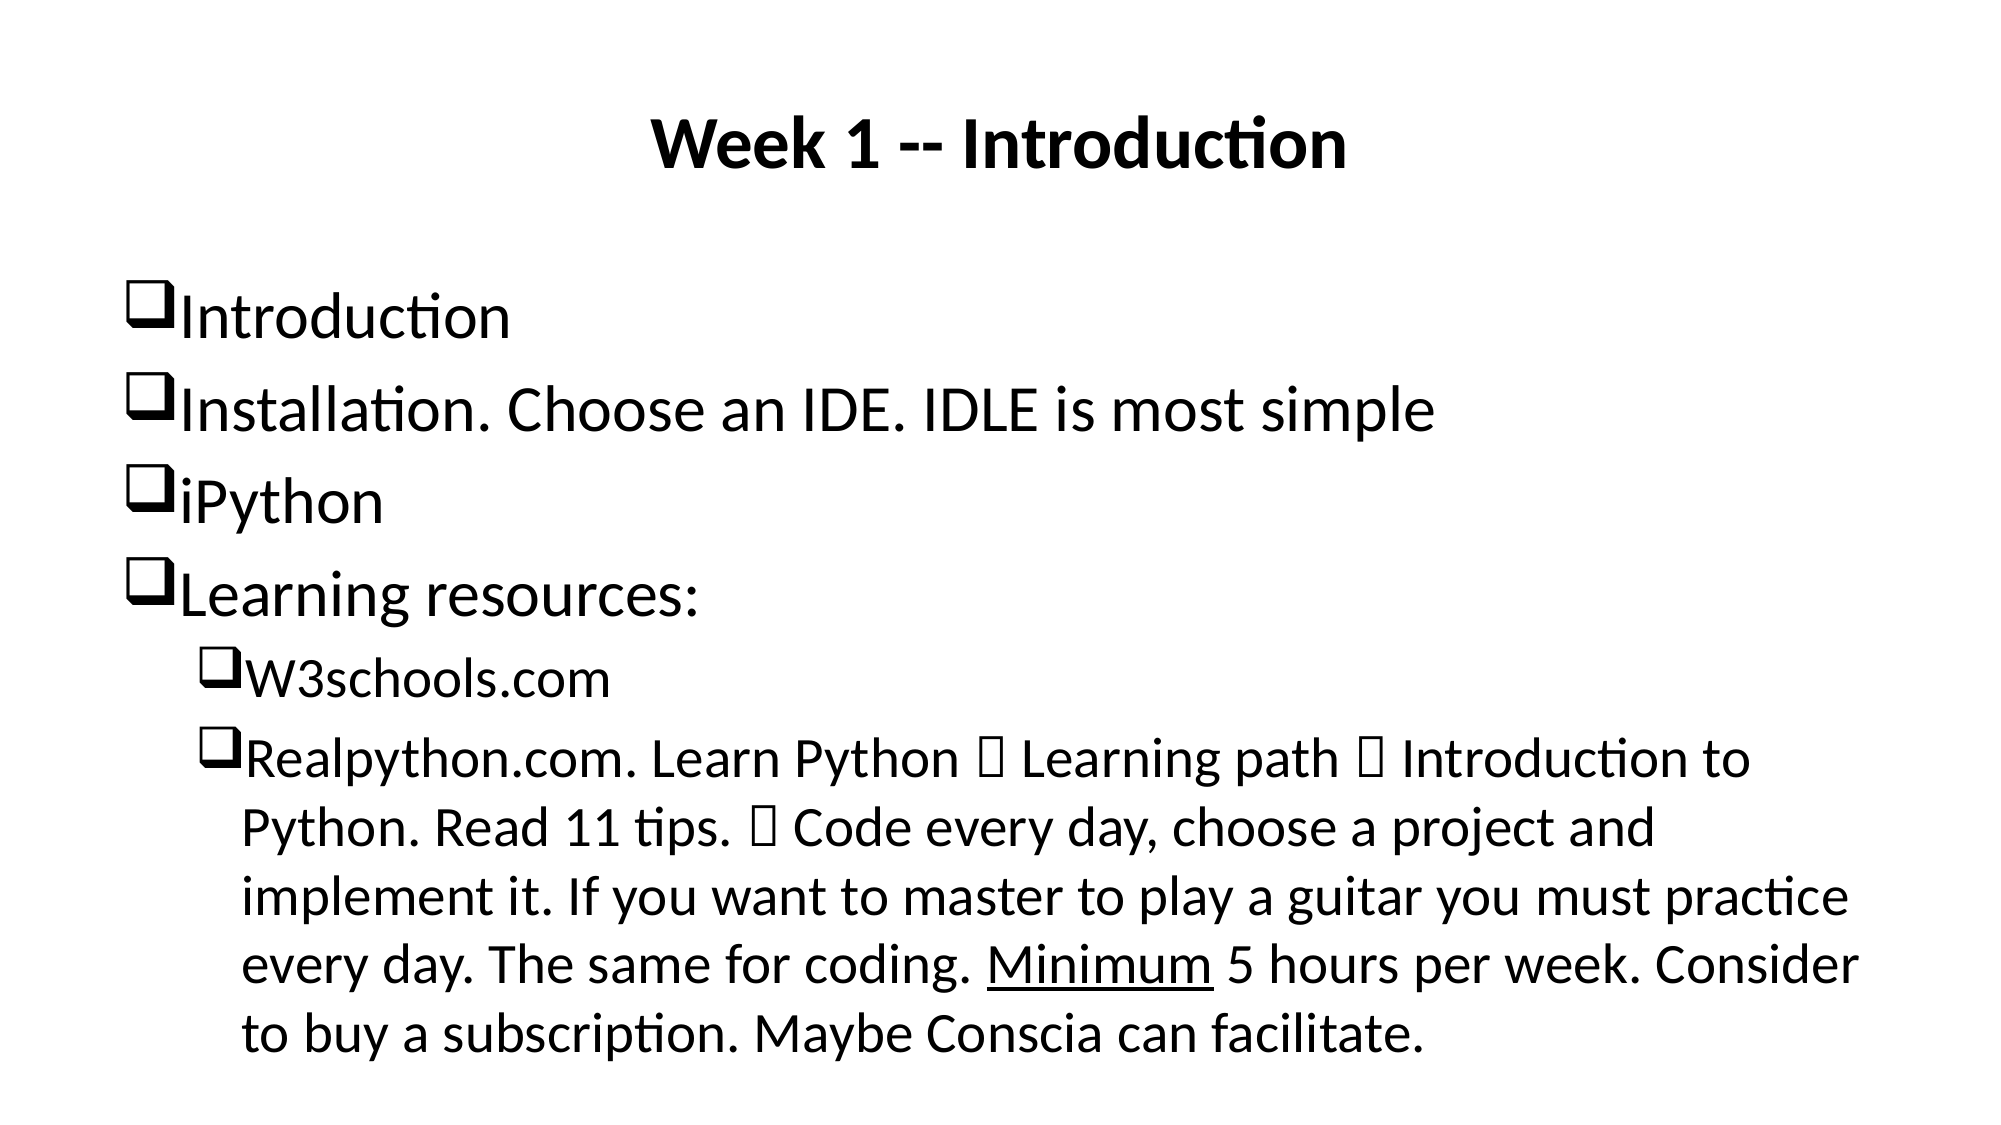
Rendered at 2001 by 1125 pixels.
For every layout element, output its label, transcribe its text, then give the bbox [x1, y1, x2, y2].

title Week 1 -- Introduction [99, 45, 1900, 233]
list Introduction Installation. Choose an IDE. IDLE is most simple iPython Learning resources: W3schools.com Realpython.com. Learn Python  Learning path  Introduction to Python. Read 11 tips.  Code every day, choose a project and implement it. If you want to master to play a guitar you must practice every day. The same for coding. Minimum 5 hours per week. Consider to buy a subscription. Maybe Conscia can facilitate. [99, 262, 1900, 1080]
